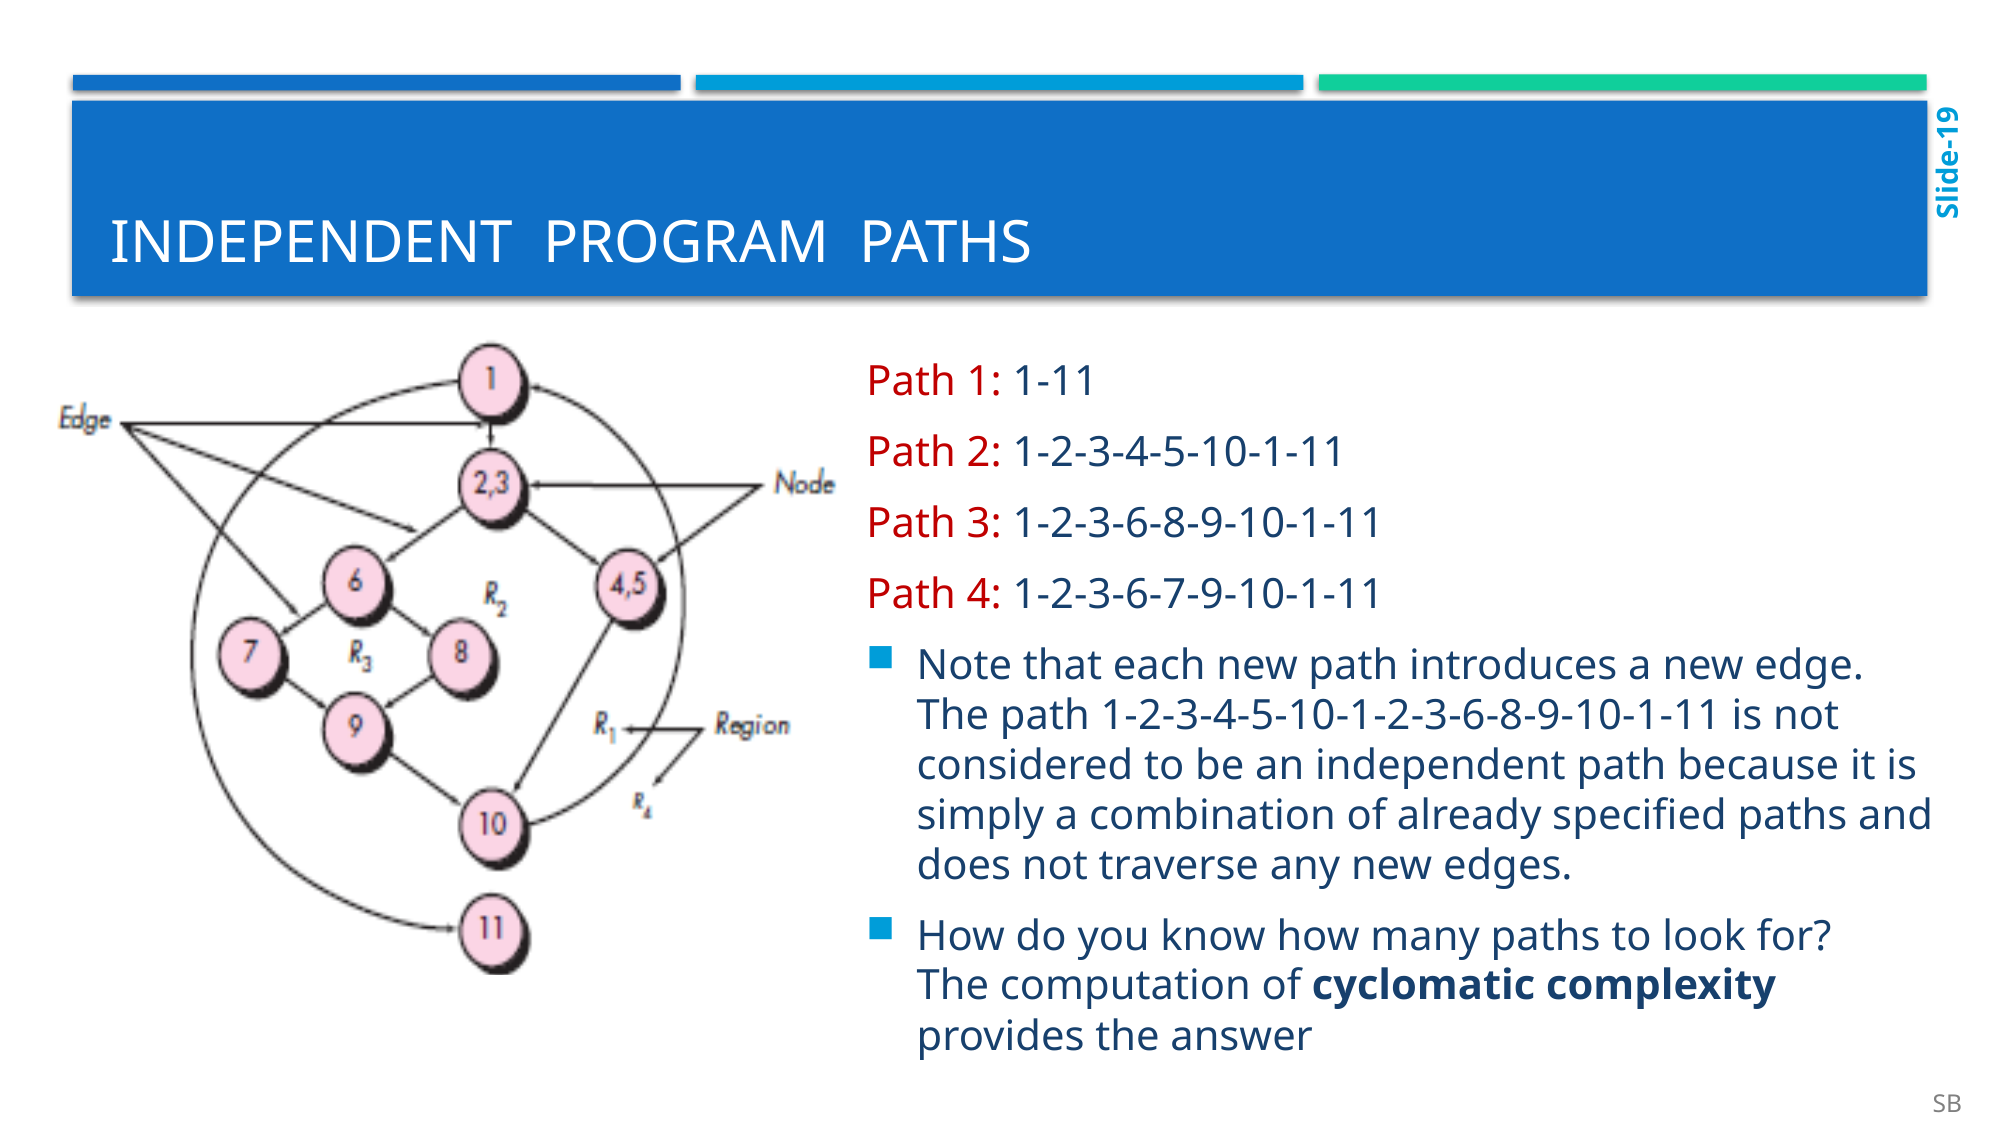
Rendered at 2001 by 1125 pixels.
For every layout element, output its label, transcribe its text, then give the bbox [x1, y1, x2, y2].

text_box Slide-19 [1930, 99, 1968, 236]
text_box SB [1894, 1079, 2000, 1125]
list Path 1: 1-11 Path 2: 1-2-3-4-5-10-1-11 Path 3: 1-2-3-6-8-9-10-1-11 Path 4: 1-2-3-6-7-9-10-1-11 Note that each new path introduces a new edge. The path 1-2-3-4-5-10-1-2-3-6-8-9-10-1-11 is not considered to be an independent path because it is simply a combination of already specified paths and does not traverse any new edges. How do you know how many paths to look for? The computation of cyclomatic complexity provides the answer [851, 320, 1955, 1092]
picture [27, 319, 853, 976]
title Independent program paths [95, 115, 1905, 282]
